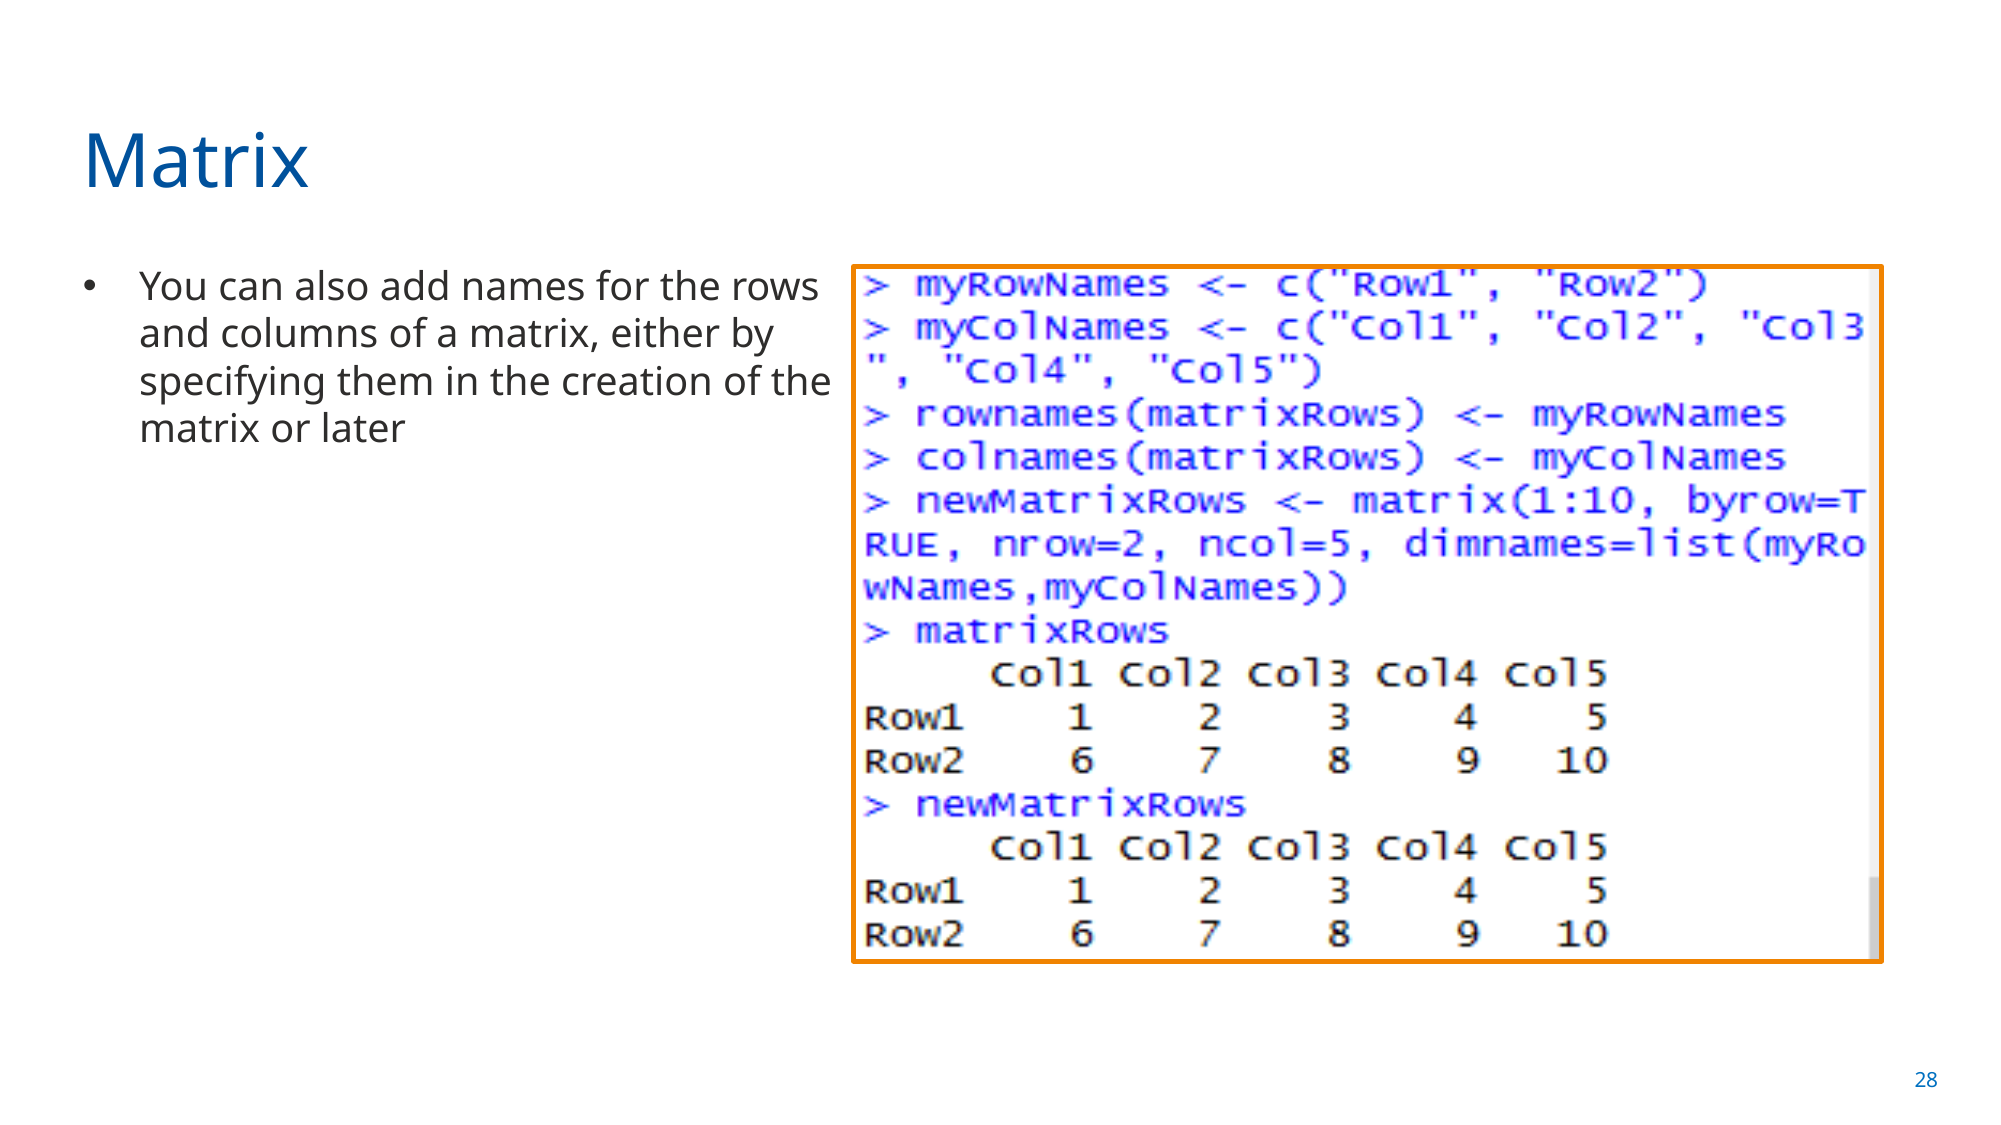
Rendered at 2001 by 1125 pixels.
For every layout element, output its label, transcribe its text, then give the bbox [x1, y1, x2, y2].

picture [855, 268, 1880, 960]
title Matrix [67, 106, 1565, 210]
list You can also add names for the rows and columns of a matrix, either by specifying them in the creation of the matrix or later [67, 253, 875, 1000]
